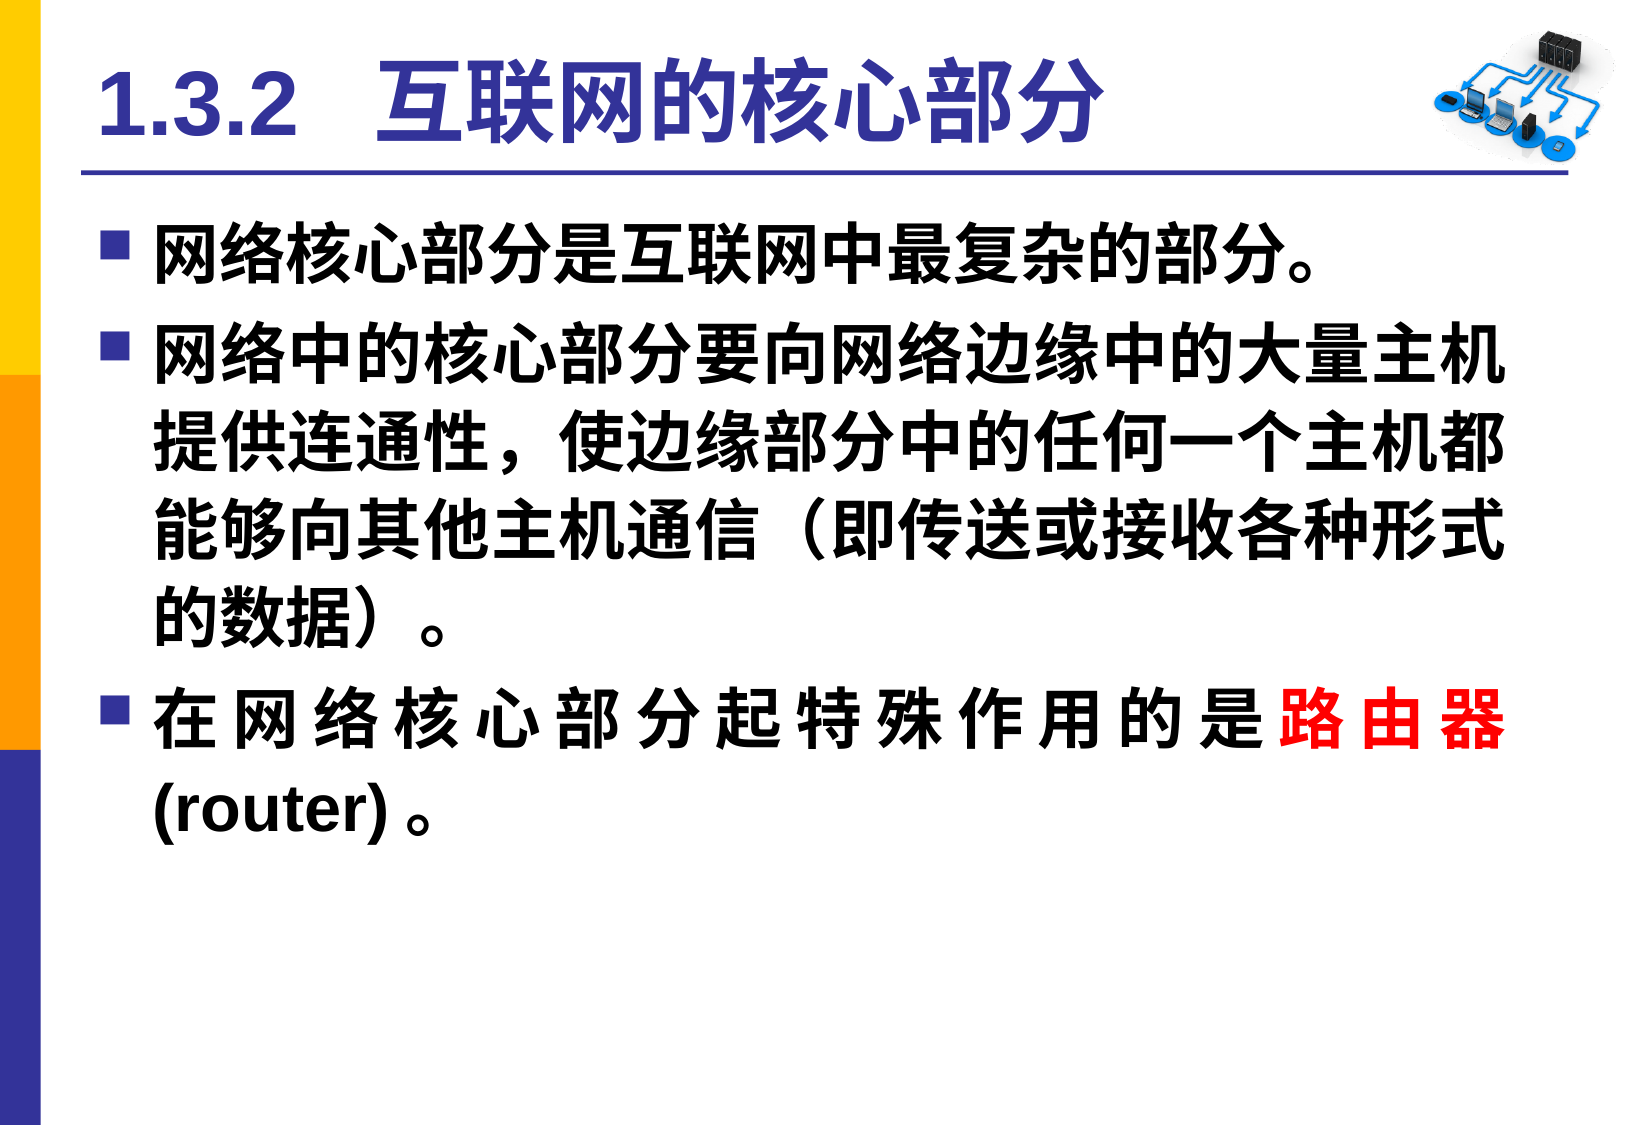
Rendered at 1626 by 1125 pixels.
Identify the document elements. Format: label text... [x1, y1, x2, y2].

title 1.3.2 互联网的核心部分 [81, 30, 1569, 161]
picture [1431, 30, 1616, 165]
list 网络核心部分是互联网中最复杂的部分。 网络中的核心部分要向网络边缘中的大量主机提供连通性，使边缘部分中的任何一个主机都能够向其他主机通信（即传送或接收各种形式的数据）。 在网络核心部分起特殊作用的是路由器 (router)。 [81, 196, 1522, 1006]
